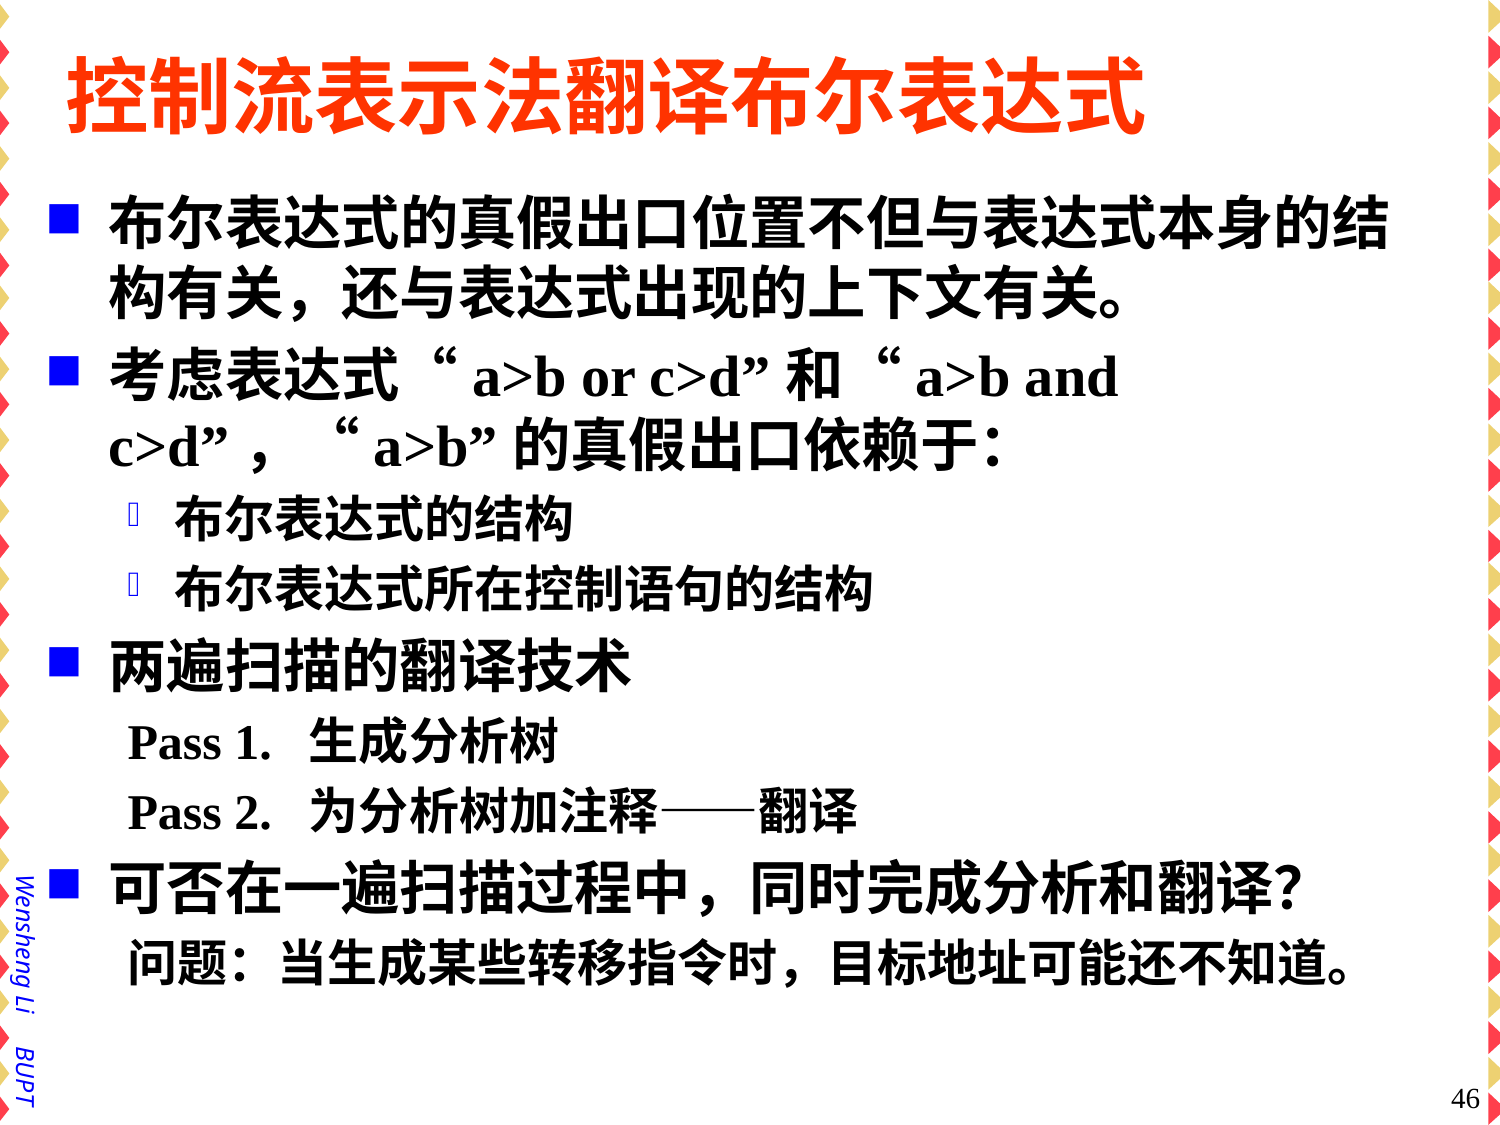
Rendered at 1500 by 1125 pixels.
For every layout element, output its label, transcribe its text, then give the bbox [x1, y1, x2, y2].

slide_number 46 [1370, 1071, 1496, 1120]
list 布尔表达式的真假出口位置不但与表达式本身的结构有关，还与表达式出现的上下文有关。 考虑表达式“a>b or c>d”和“a>b and c>d”，“a>b”的真假出口依赖于： 布尔表达式的结构 布尔表达式所在控制语句的结构 两遍扫描的翻译技术 Pass 1. 生成分析树 Pass 2. 为分析树加注释——翻译 可否在一遍扫描过程中，同时完成分析和翻译？ 问题：当生成某些转移指令时，目标地址可能还不知道。 [37, 178, 1463, 1080]
title 控制流表示法翻译布尔表达式 [50, 24, 1463, 163]
